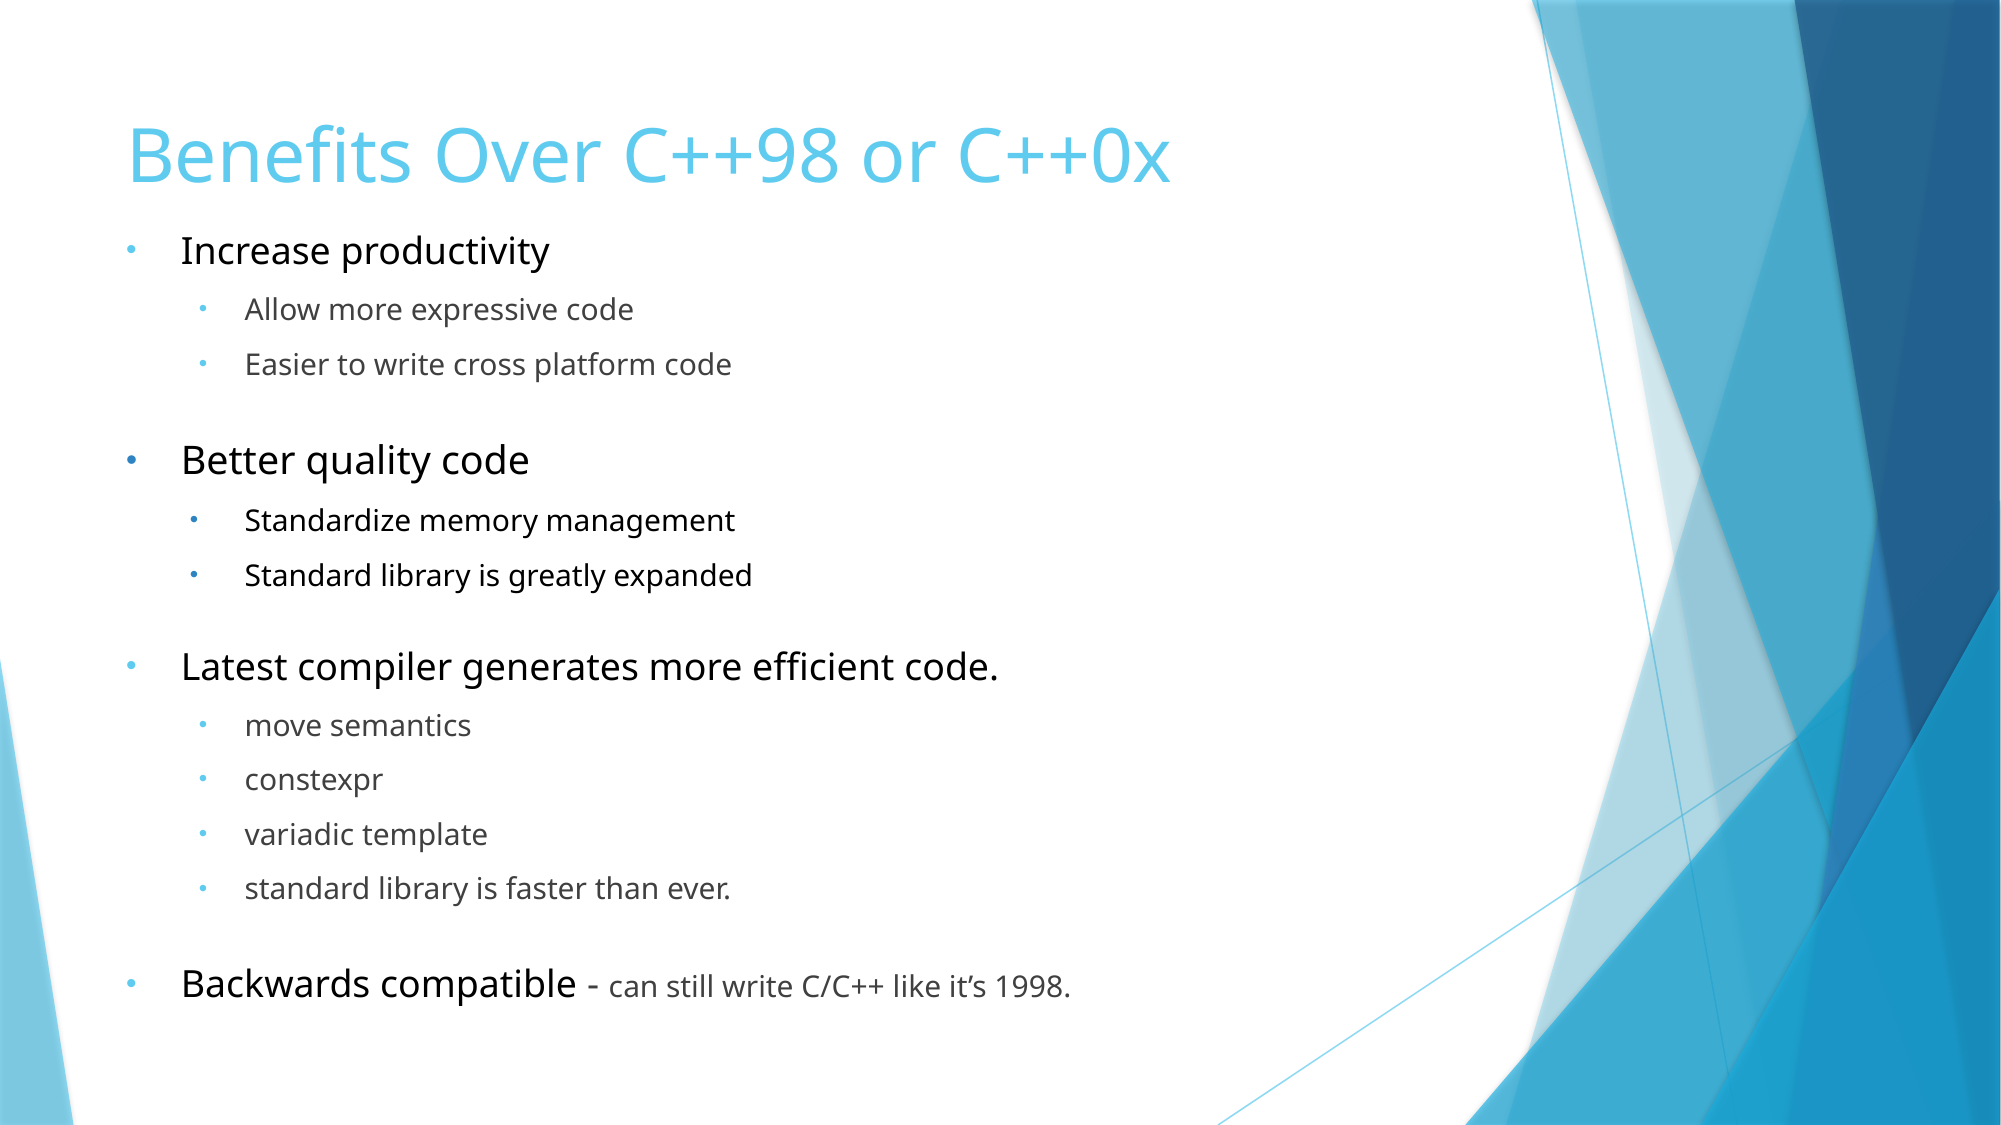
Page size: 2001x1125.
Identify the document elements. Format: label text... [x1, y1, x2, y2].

list Increase productivity Allow more expressive code Easier to write cross platform code Better quality code Standardize memory management Standard library is greatly expanded Latest compiler generates more efficient code. move semantics constexpr variadic template standard library is faster than ever. Backwards compatible - can still write C/C++ like it’s 1998. [111, 219, 1522, 1014]
title Benefits Over C++98 or C++0x [111, 99, 1522, 219]
